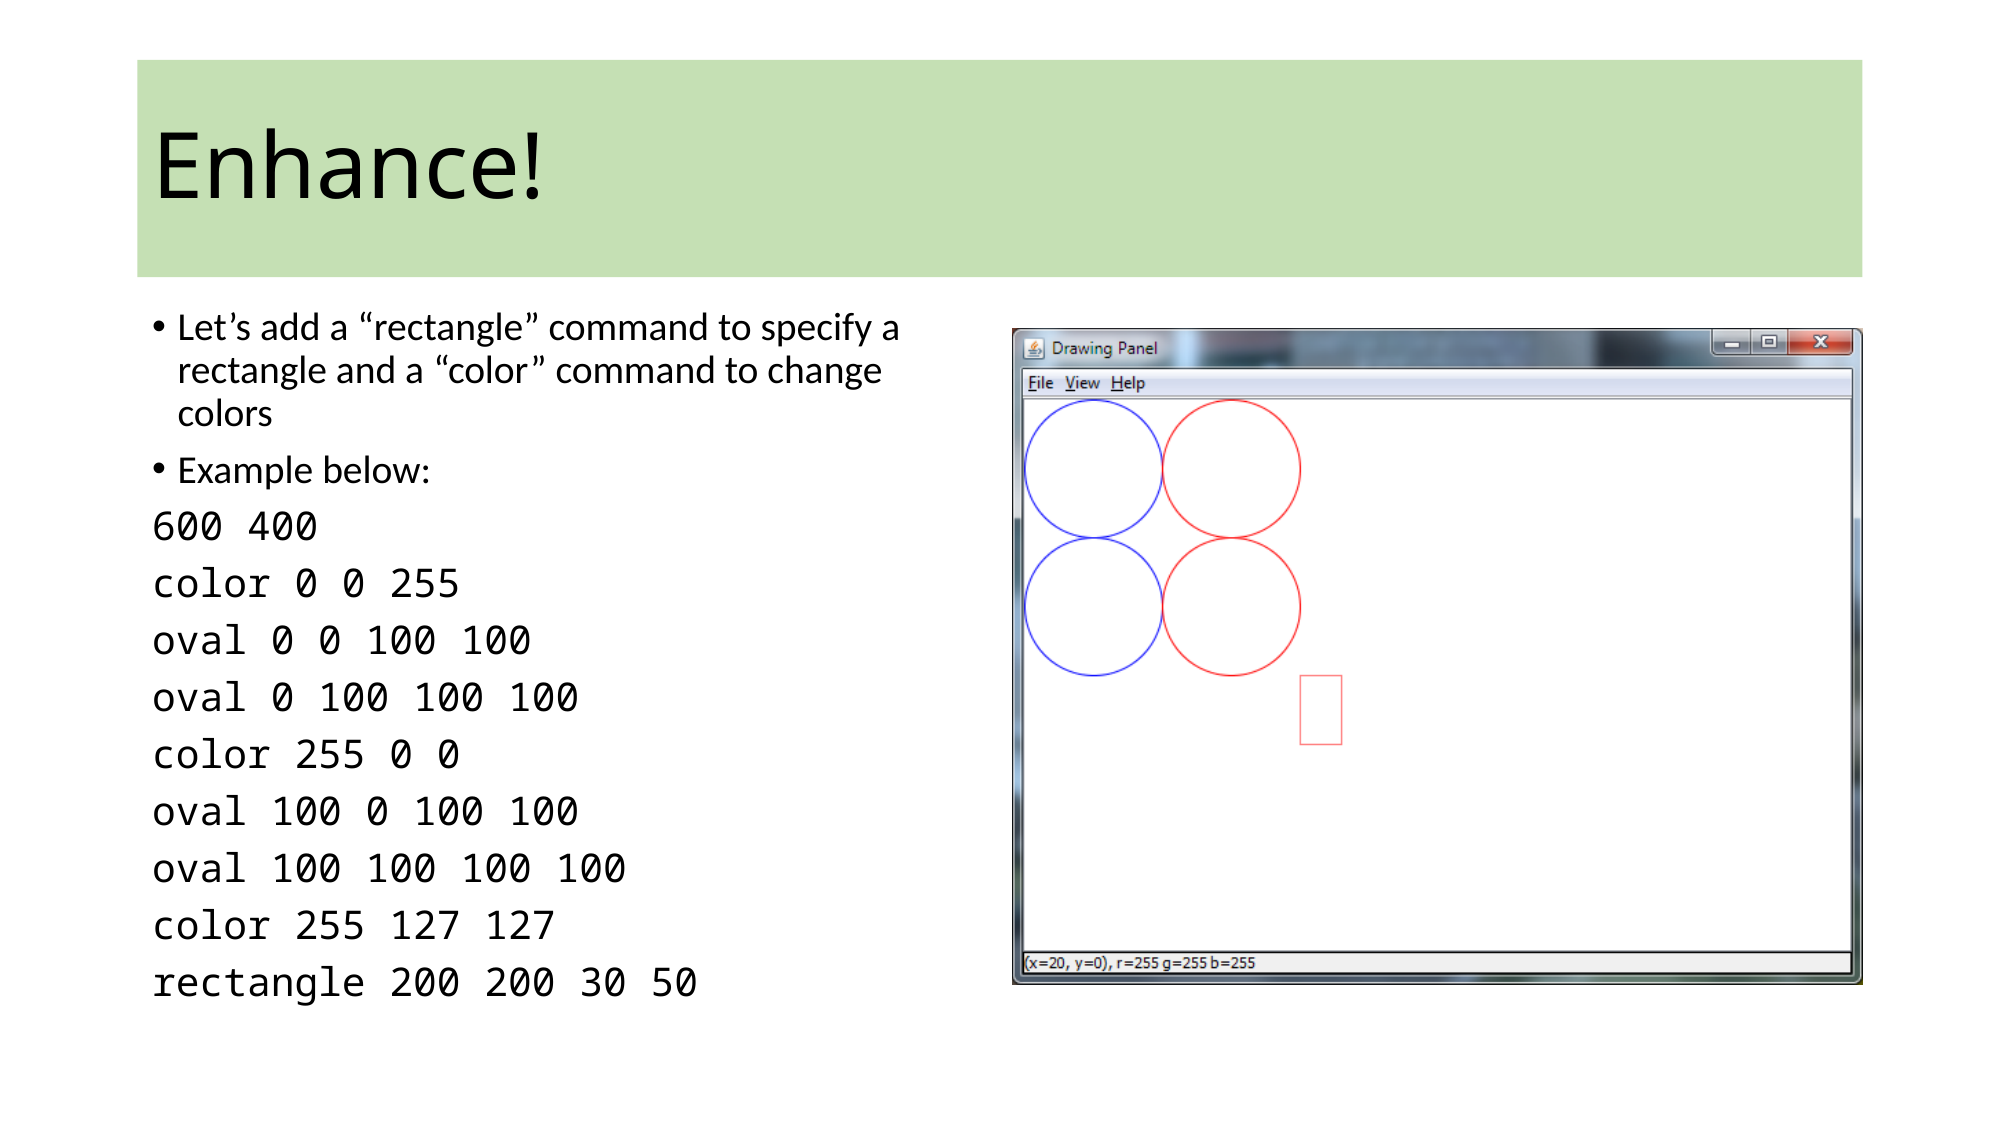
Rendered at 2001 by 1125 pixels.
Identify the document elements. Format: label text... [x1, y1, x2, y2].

text_box Let’s add a “rectangle” command to specify a rectangle and a “color” command to change colors Example below: 600 400 color 0 0 255 oval 0 0 100 100 oval 0 100 100 100 color 255 0 0 oval 100 0 100 100 oval 100 100 100 100 color 255 127 127 rectangle 200 200 30 50 [137, 299, 988, 1014]
text_box Enhance! [137, 59, 1863, 278]
picture [1012, 328, 1863, 985]
